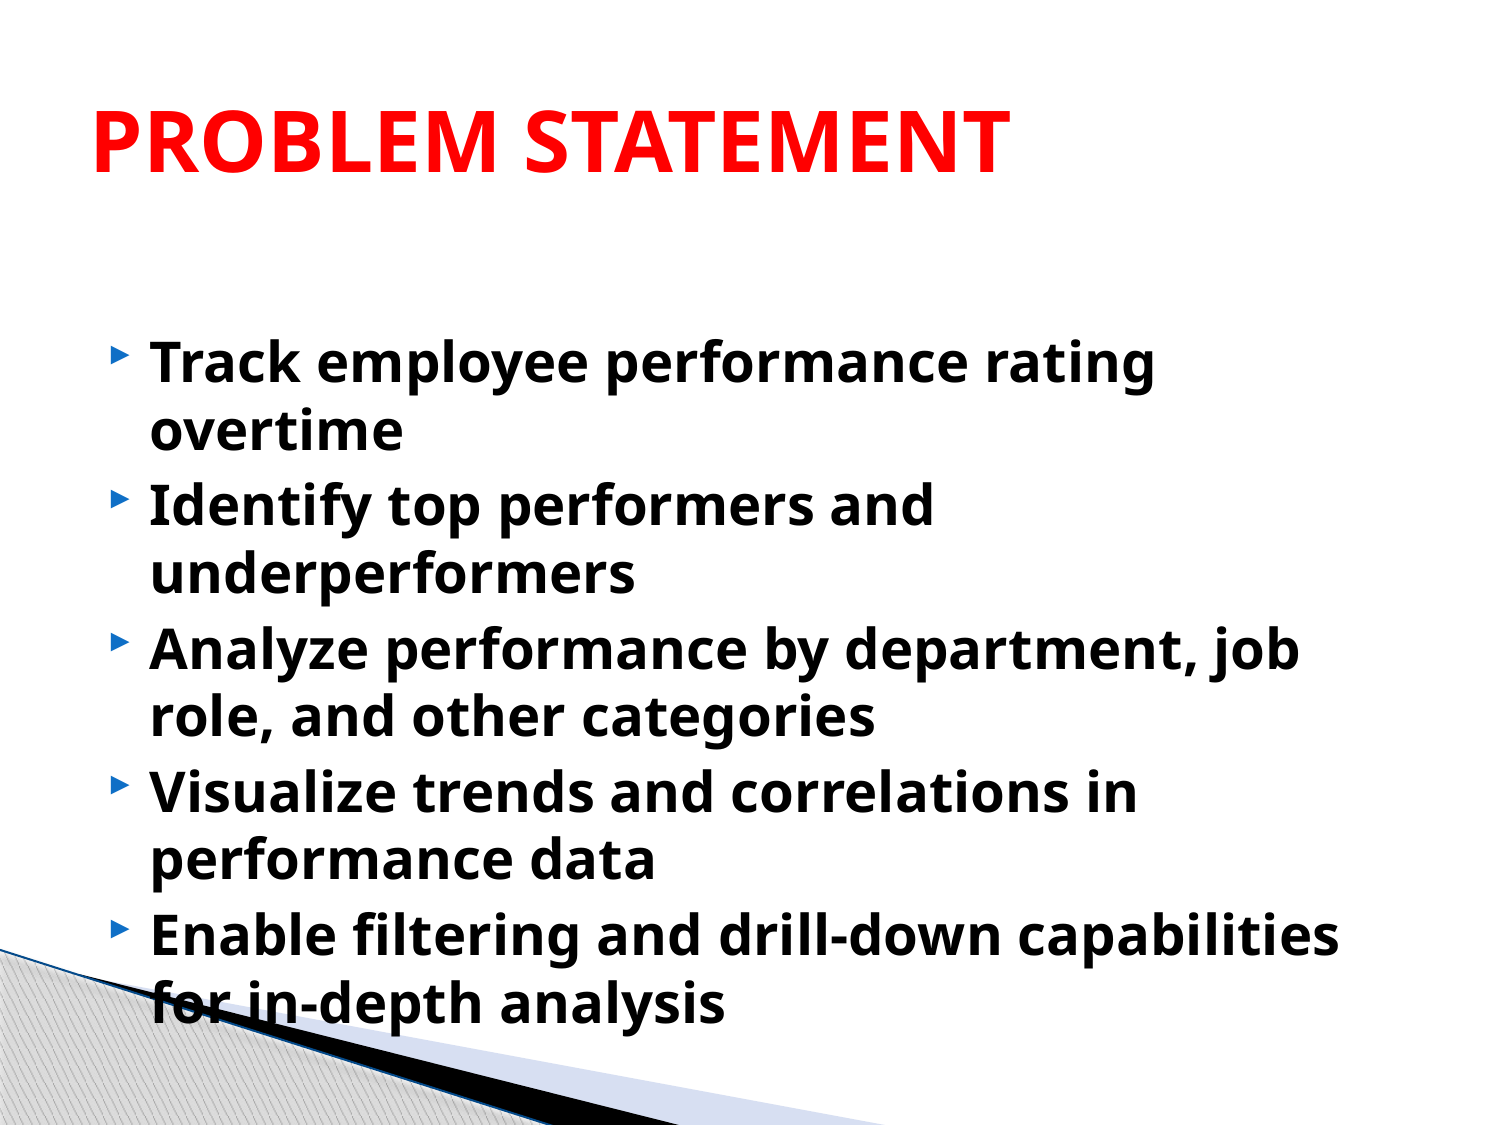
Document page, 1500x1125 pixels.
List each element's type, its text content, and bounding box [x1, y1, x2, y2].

title PROBLEM STATEMENT [75, 45, 1425, 233]
list Track employee performance rating overtime Identify top performers and underperformers Analyze performance by department, job role, and other categories Visualize trends and correlations in performance data Enable filtering and drill-down capabilities for in-depth analysis [75, 243, 1425, 986]
